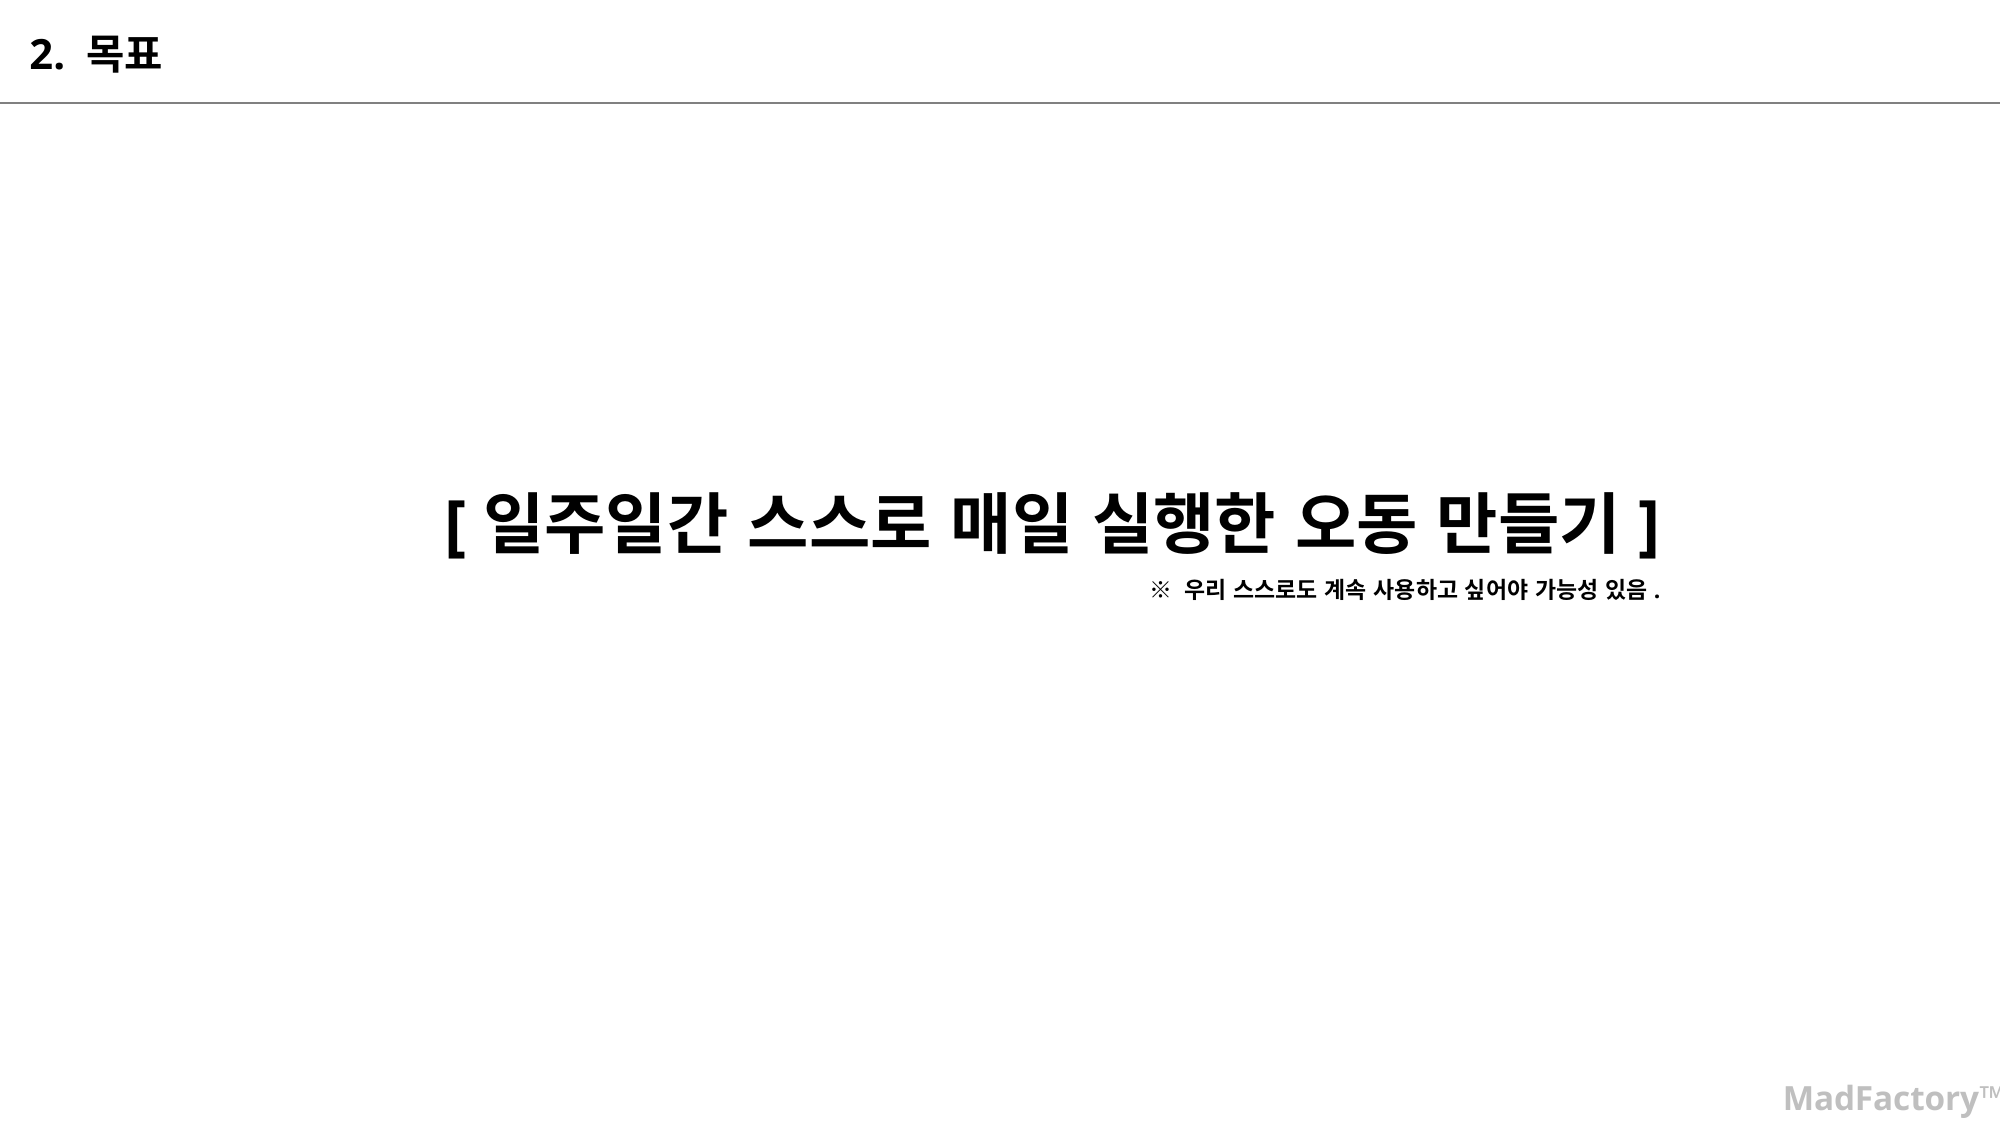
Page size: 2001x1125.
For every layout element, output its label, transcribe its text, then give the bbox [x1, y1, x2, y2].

text_box 2. 목표 [14, 20, 178, 85]
text_box [일주일간 스스로 매일 실행한 오동 만들기] ※ 우리 스스로도 계속 사용하고 싶어야 가능성 있음. [300, 434, 1675, 610]
text_box MadFactory™ [1768, 1069, 2000, 1125]
